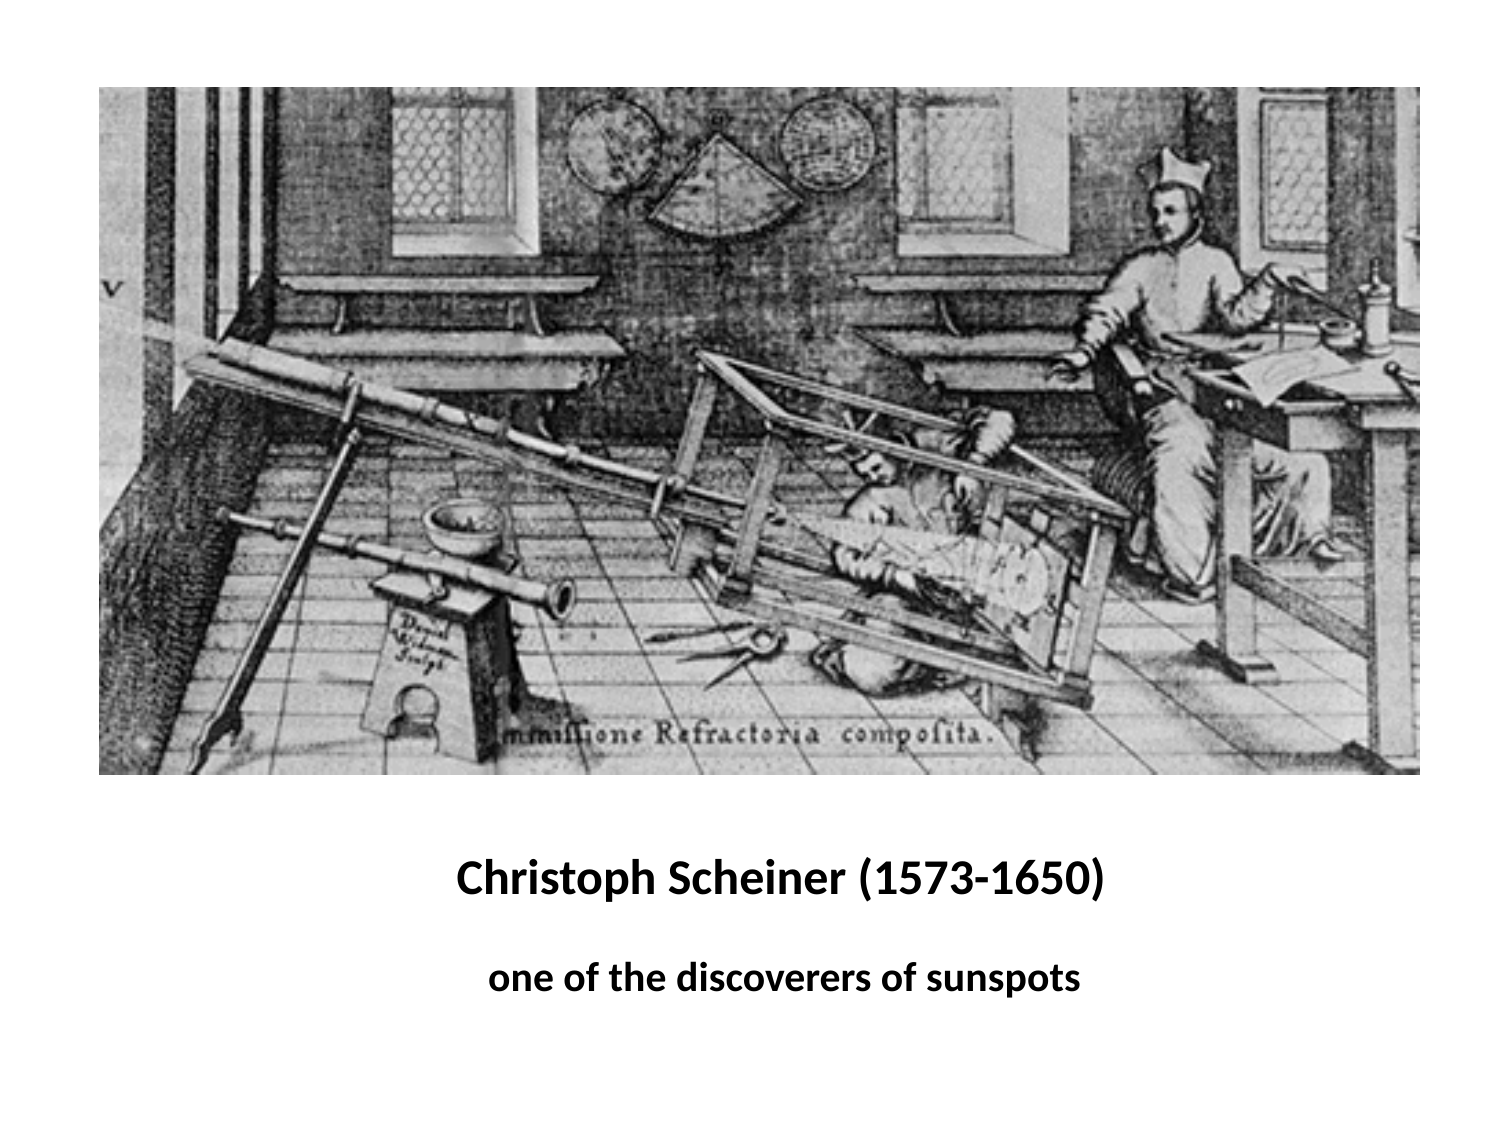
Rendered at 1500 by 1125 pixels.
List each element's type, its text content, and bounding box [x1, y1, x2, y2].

text_box Christoph Scheiner (1573-1650) one of the discoverers of sunspots [416, 837, 1122, 1008]
picture [99, 87, 1421, 776]
